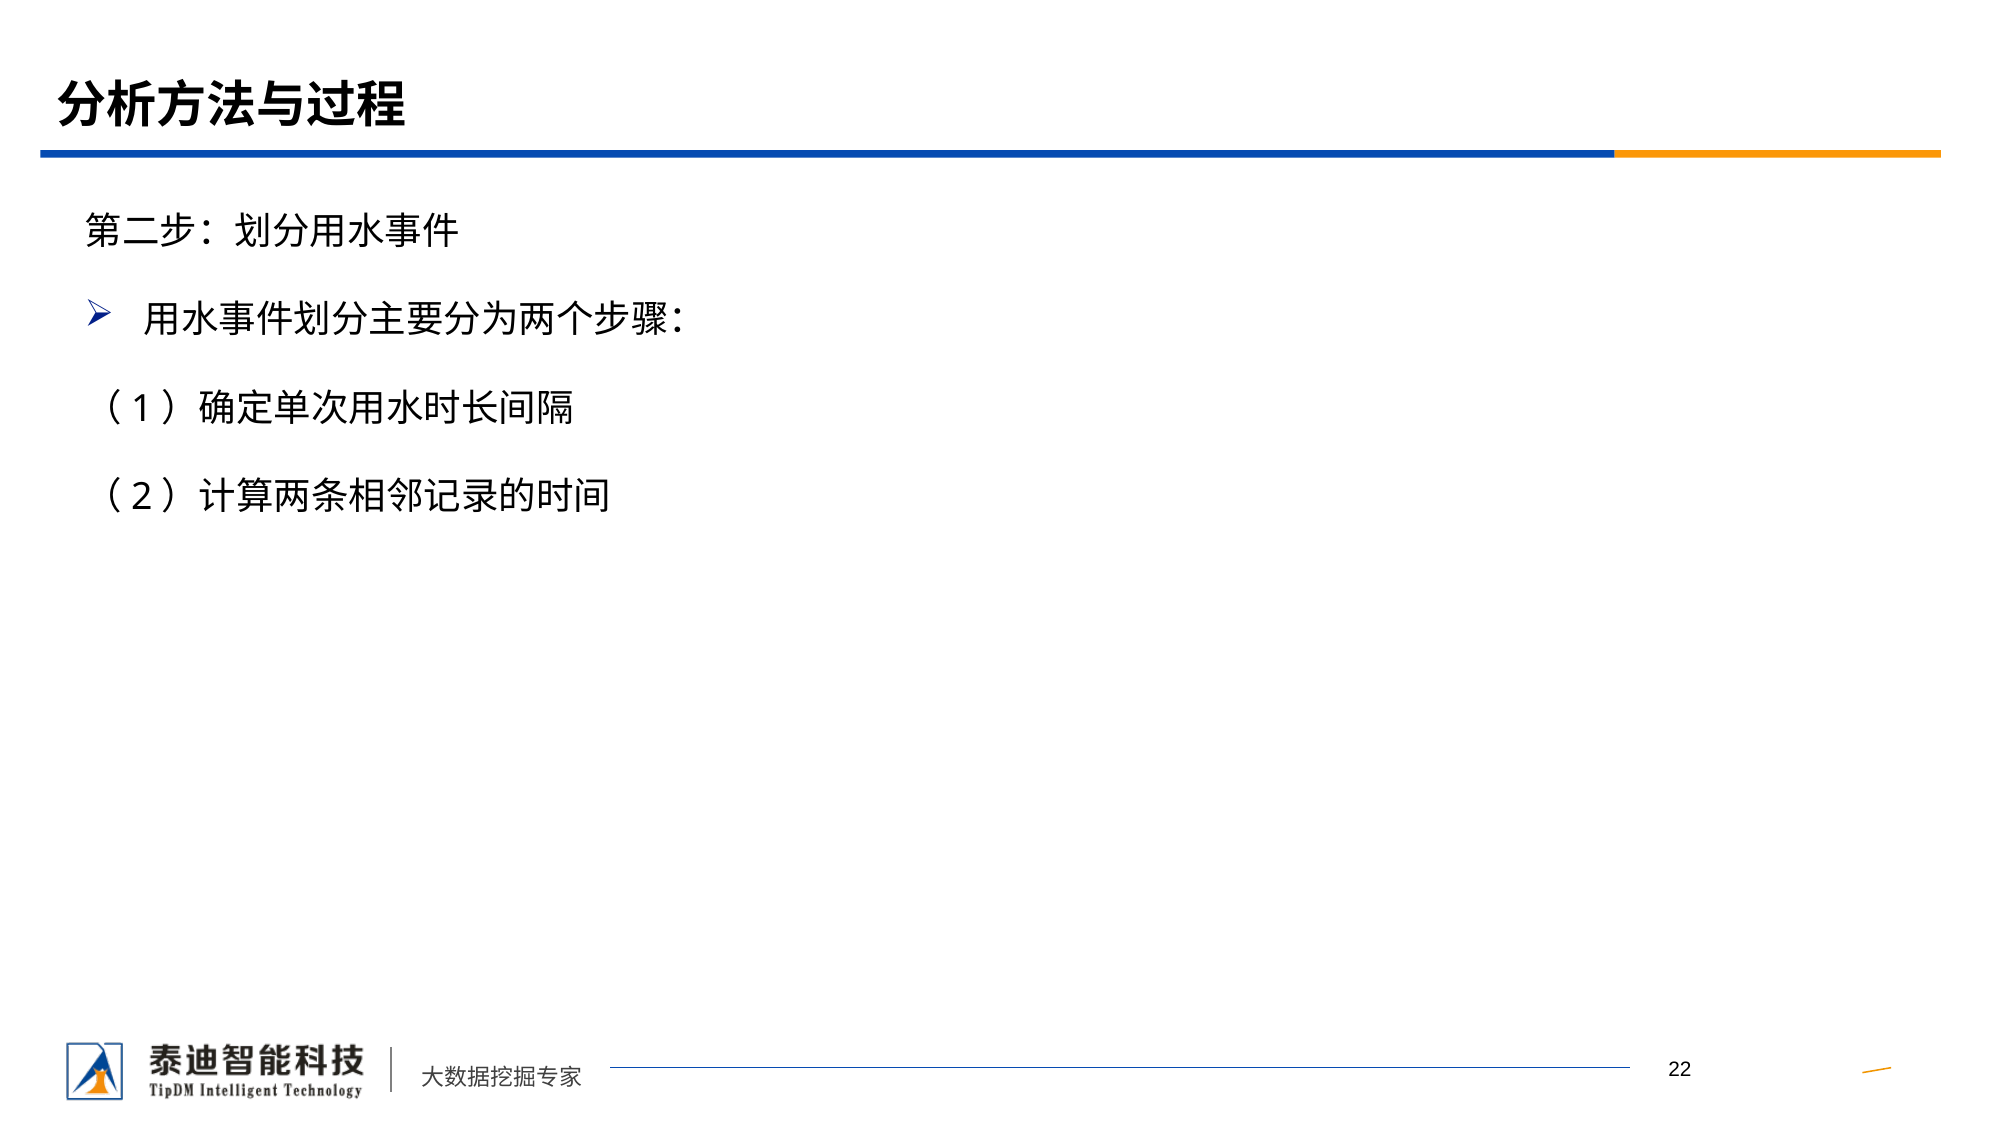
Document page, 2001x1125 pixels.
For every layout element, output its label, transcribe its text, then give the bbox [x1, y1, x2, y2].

picture [62, 1028, 368, 1107]
title 分析方法与过程 [41, 58, 1843, 146]
list 第二步：划分用水事件 用水事件划分主要分为两个步骤： （1）确定单次用水时长间隔 （2）计算两条相邻记录的时间 [69, 176, 1892, 1005]
